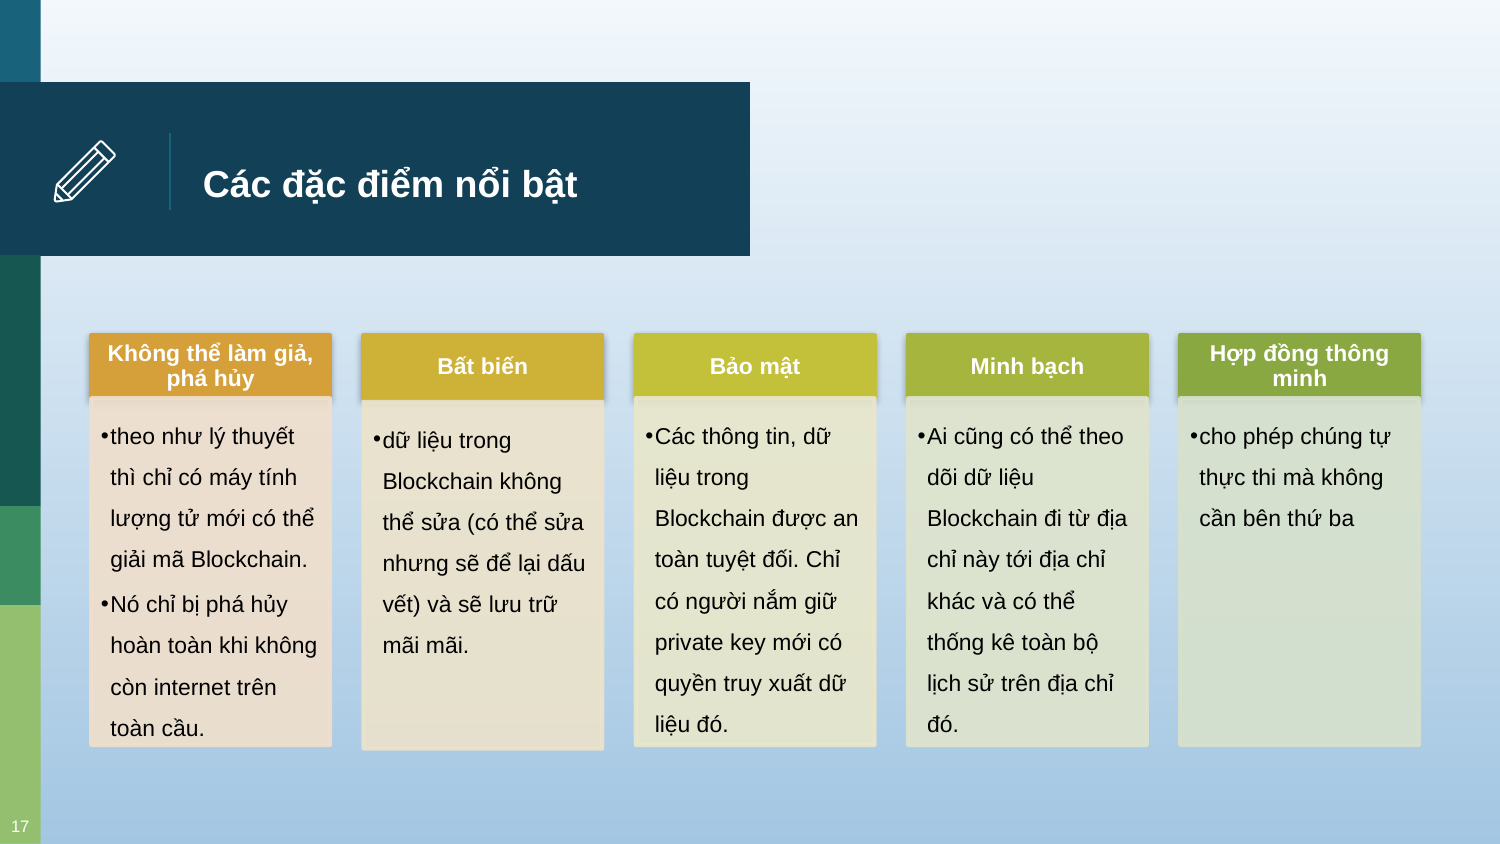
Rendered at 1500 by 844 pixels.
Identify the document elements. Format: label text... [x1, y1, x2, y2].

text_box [91, 335, 1420, 749]
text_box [54, 141, 116, 202]
slide_number ‹#› [0, 790, 49, 844]
title Các đặc điểm nổi bật [187, 87, 715, 256]
